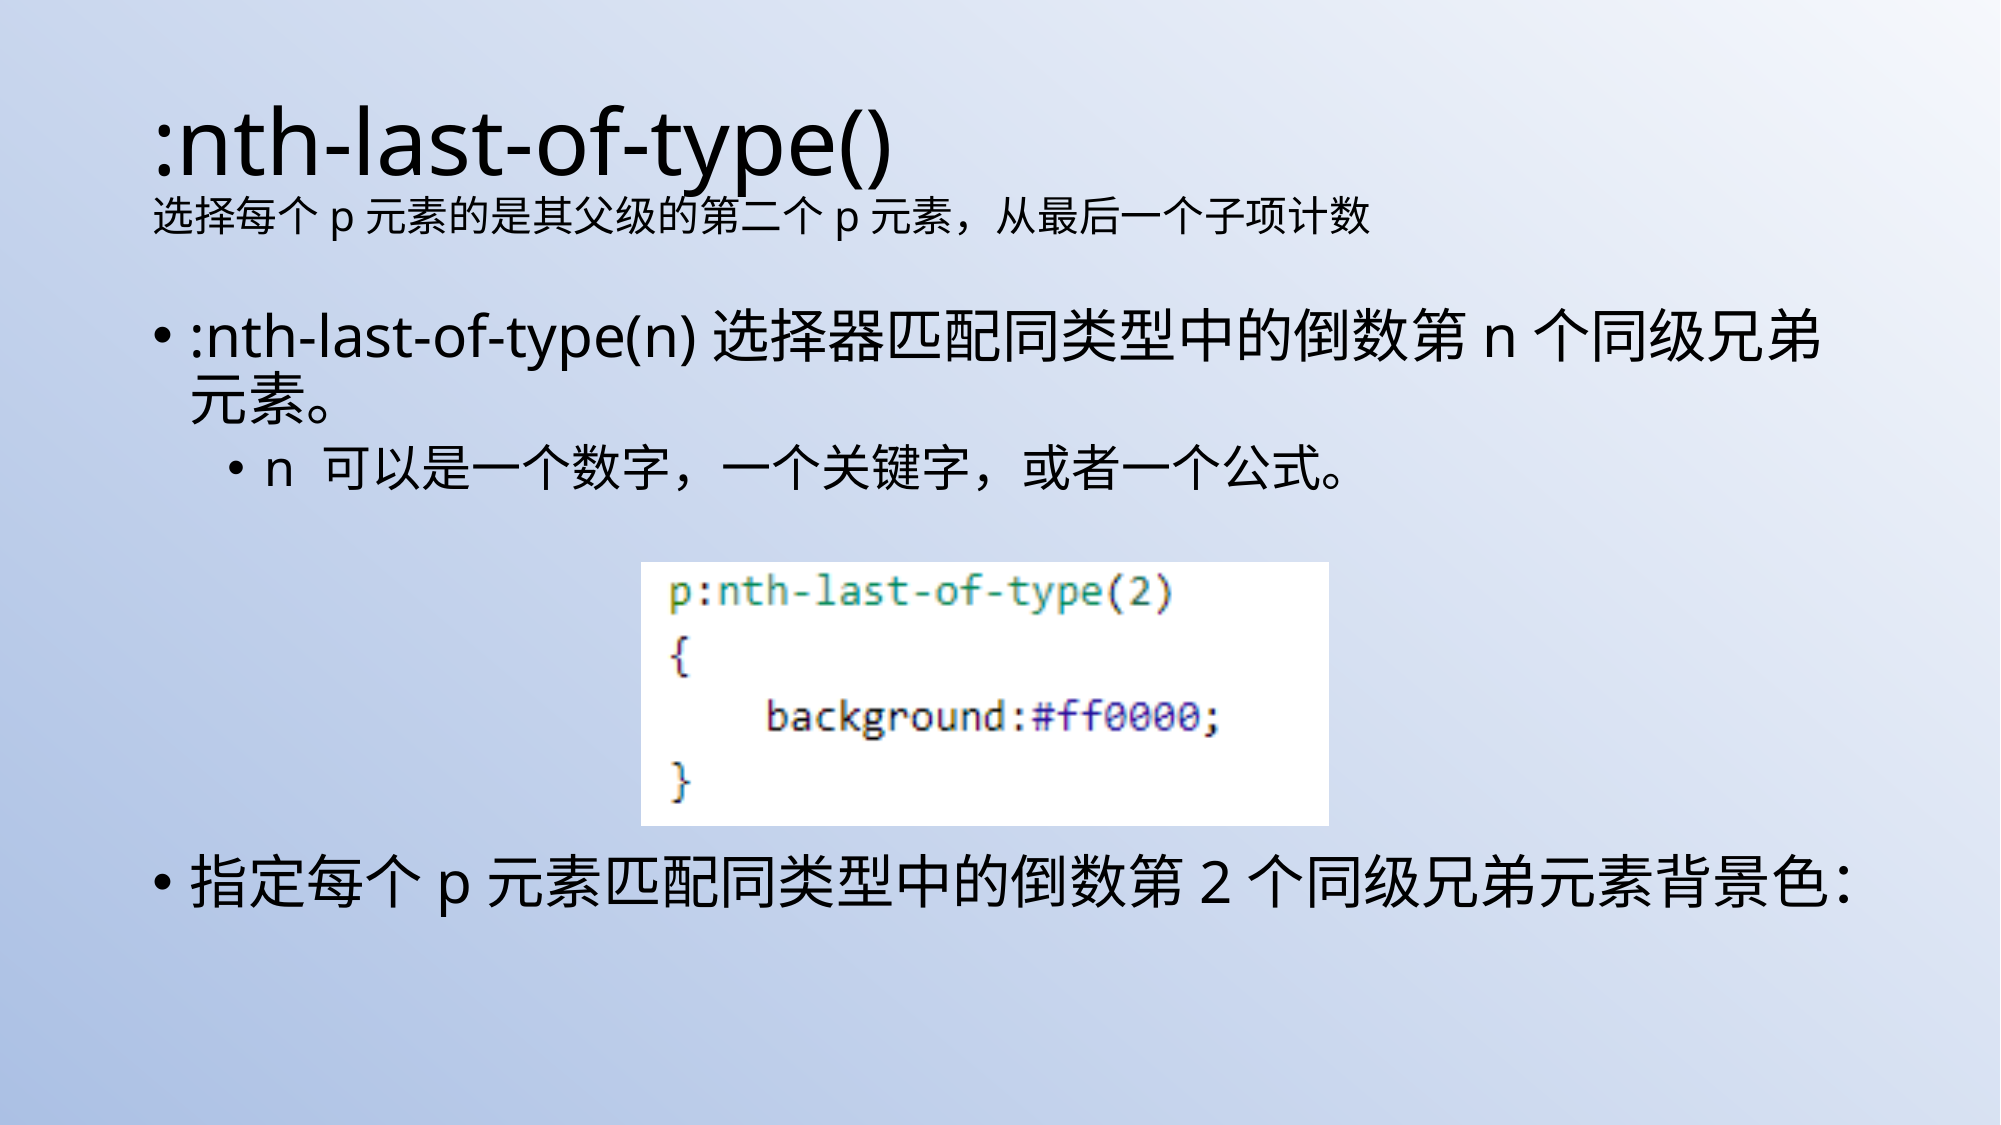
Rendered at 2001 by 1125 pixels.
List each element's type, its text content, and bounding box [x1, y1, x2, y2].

picture [641, 562, 1329, 826]
title :nth-last-of-type() 选择每个p元素的是其父级的第二个p元素，从最后一个子项计数 [137, 59, 1863, 278]
list :nth-last-of-type(n)选择器匹配同类型中的倒数第n个同级兄弟元素。 n 可以是一个数字，一个关键字，或者一个公式。 指定每个p元素匹配同类型中的倒数第2个同级兄弟元素背景色： [137, 299, 1863, 1014]
